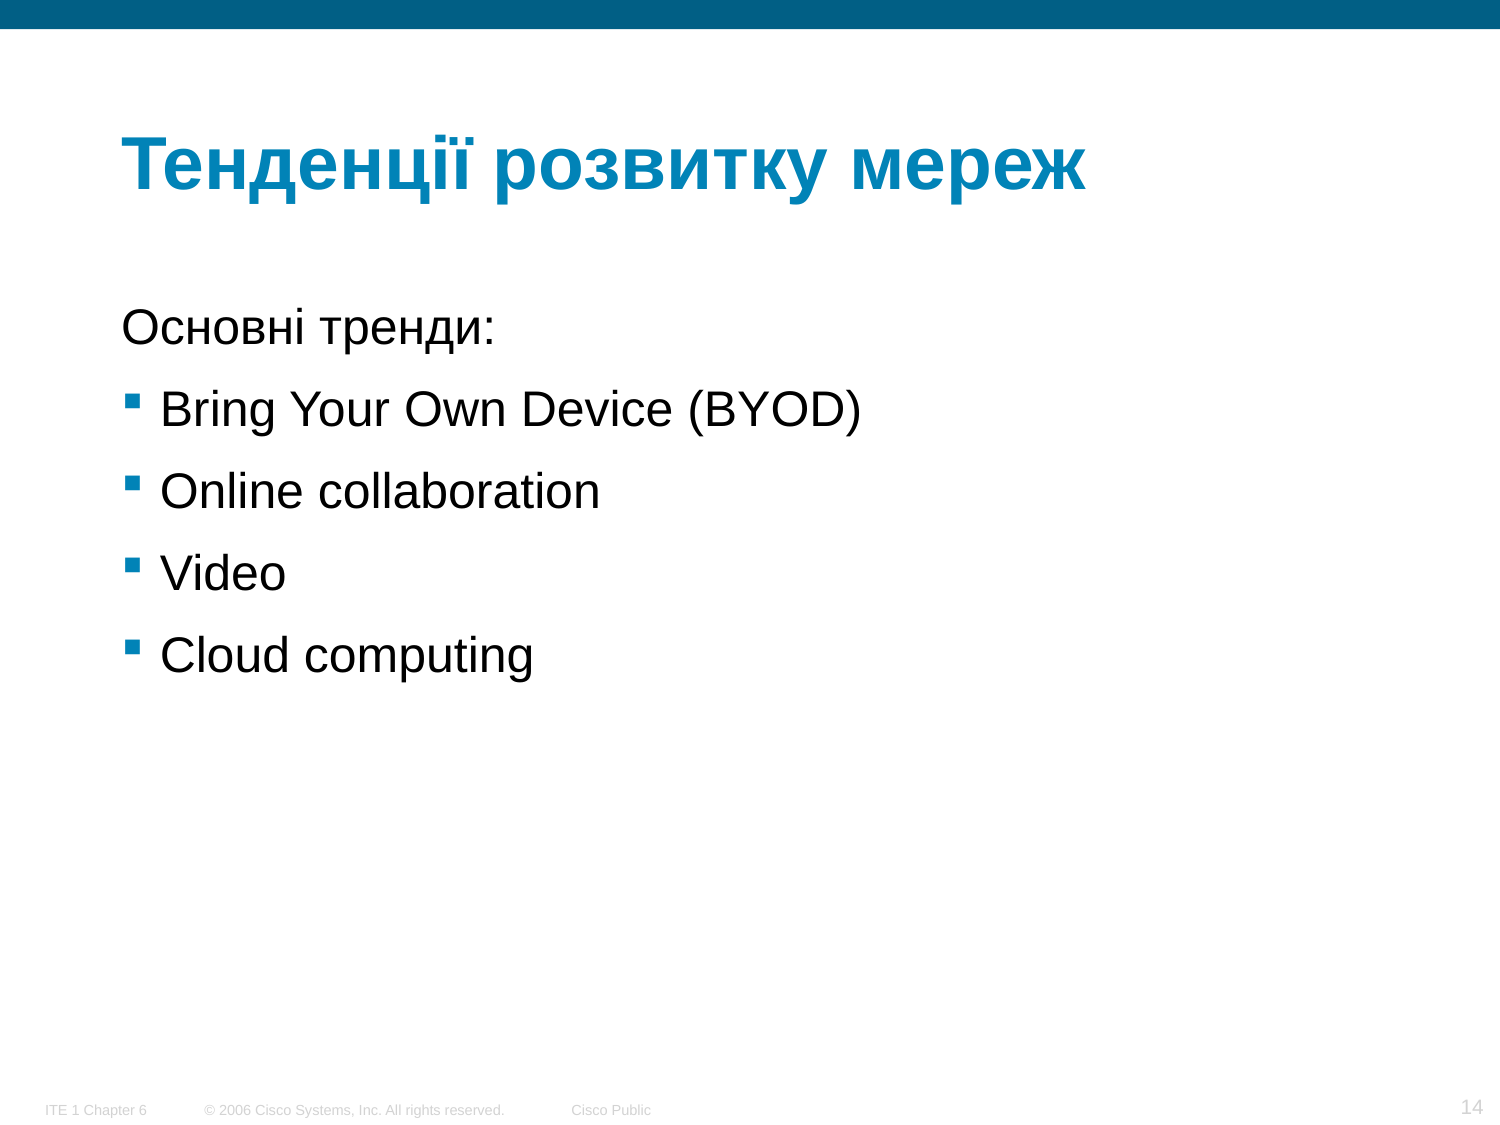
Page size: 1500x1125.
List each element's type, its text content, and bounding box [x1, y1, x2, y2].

list Основні тренди: Bring Your Own Device (BYOD) Online collaboration Video Cloud computing [107, 292, 1411, 879]
title Тенденції розвитку мереж [107, 75, 1444, 213]
